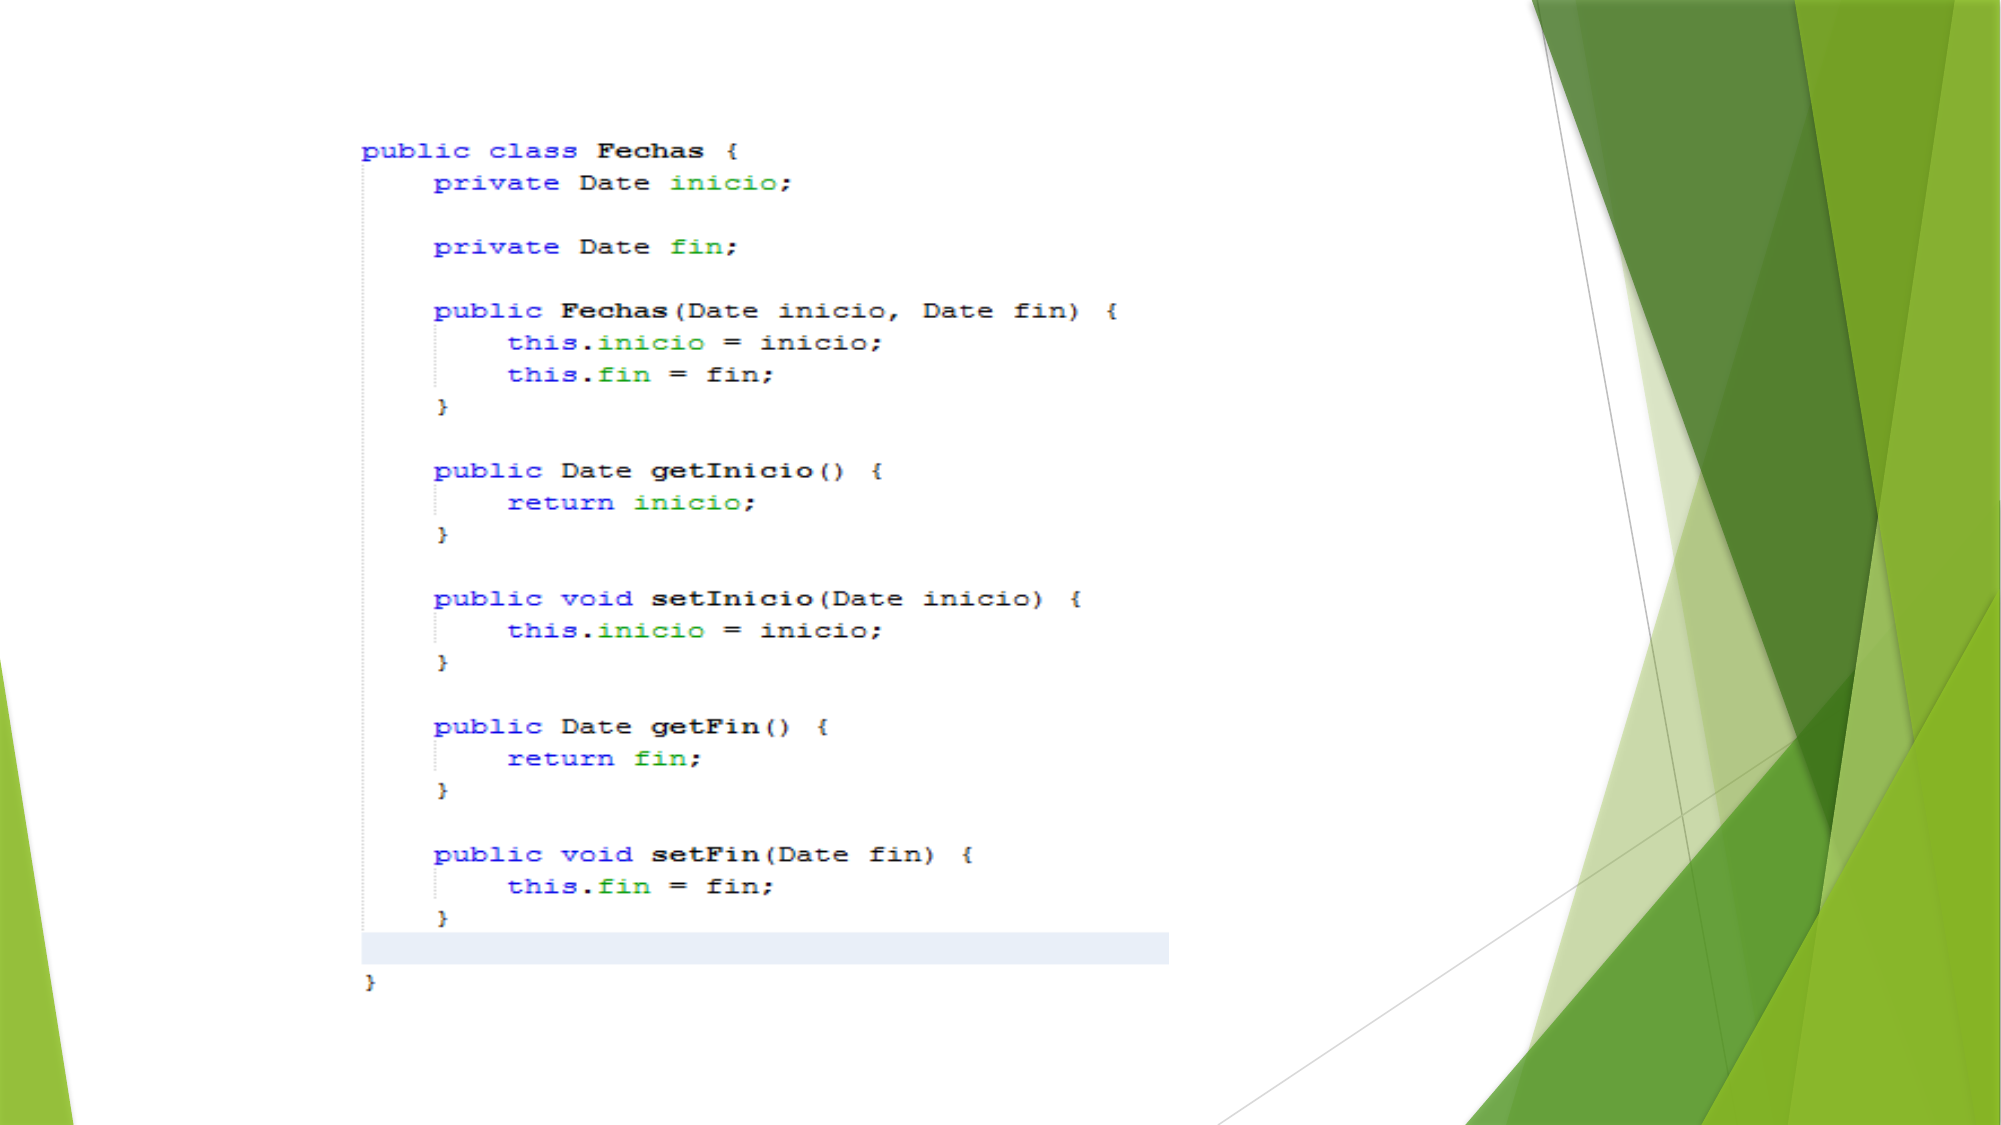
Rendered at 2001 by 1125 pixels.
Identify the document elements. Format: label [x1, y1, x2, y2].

list [350, 135, 1169, 1035]
